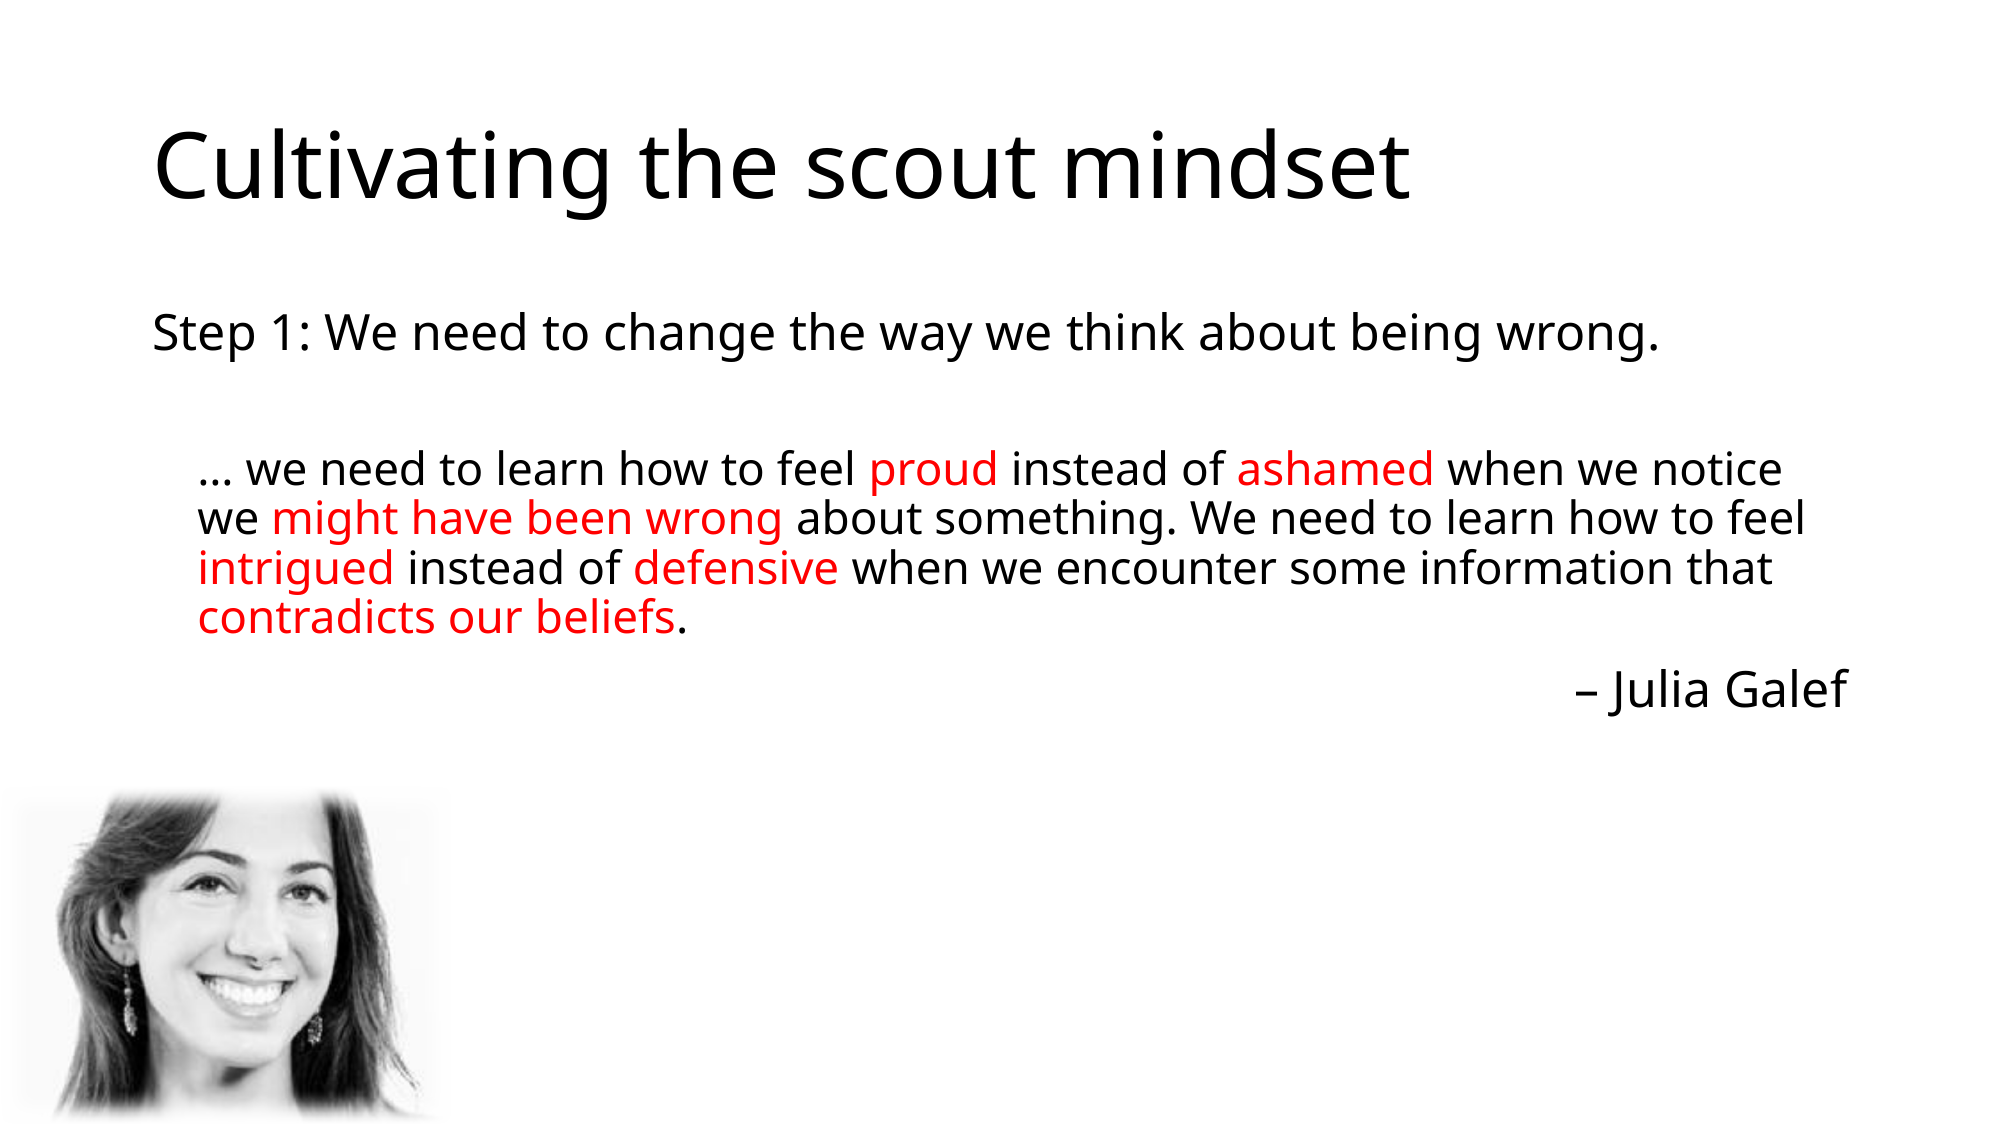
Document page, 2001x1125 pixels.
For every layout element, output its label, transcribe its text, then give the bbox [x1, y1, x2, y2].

title Cultivating the scout mindset [137, 59, 1863, 278]
list Step 1: We need to change the way we think about being wrong. … we need to learn how to feel proud instead of ashamed when we notice we might have been wrong about something. We need to learn how to feel intrigued instead of defensive when we encounter some information that contradicts our beliefs. – Julia Galef [137, 299, 1863, 1014]
picture [0, 785, 452, 1125]
